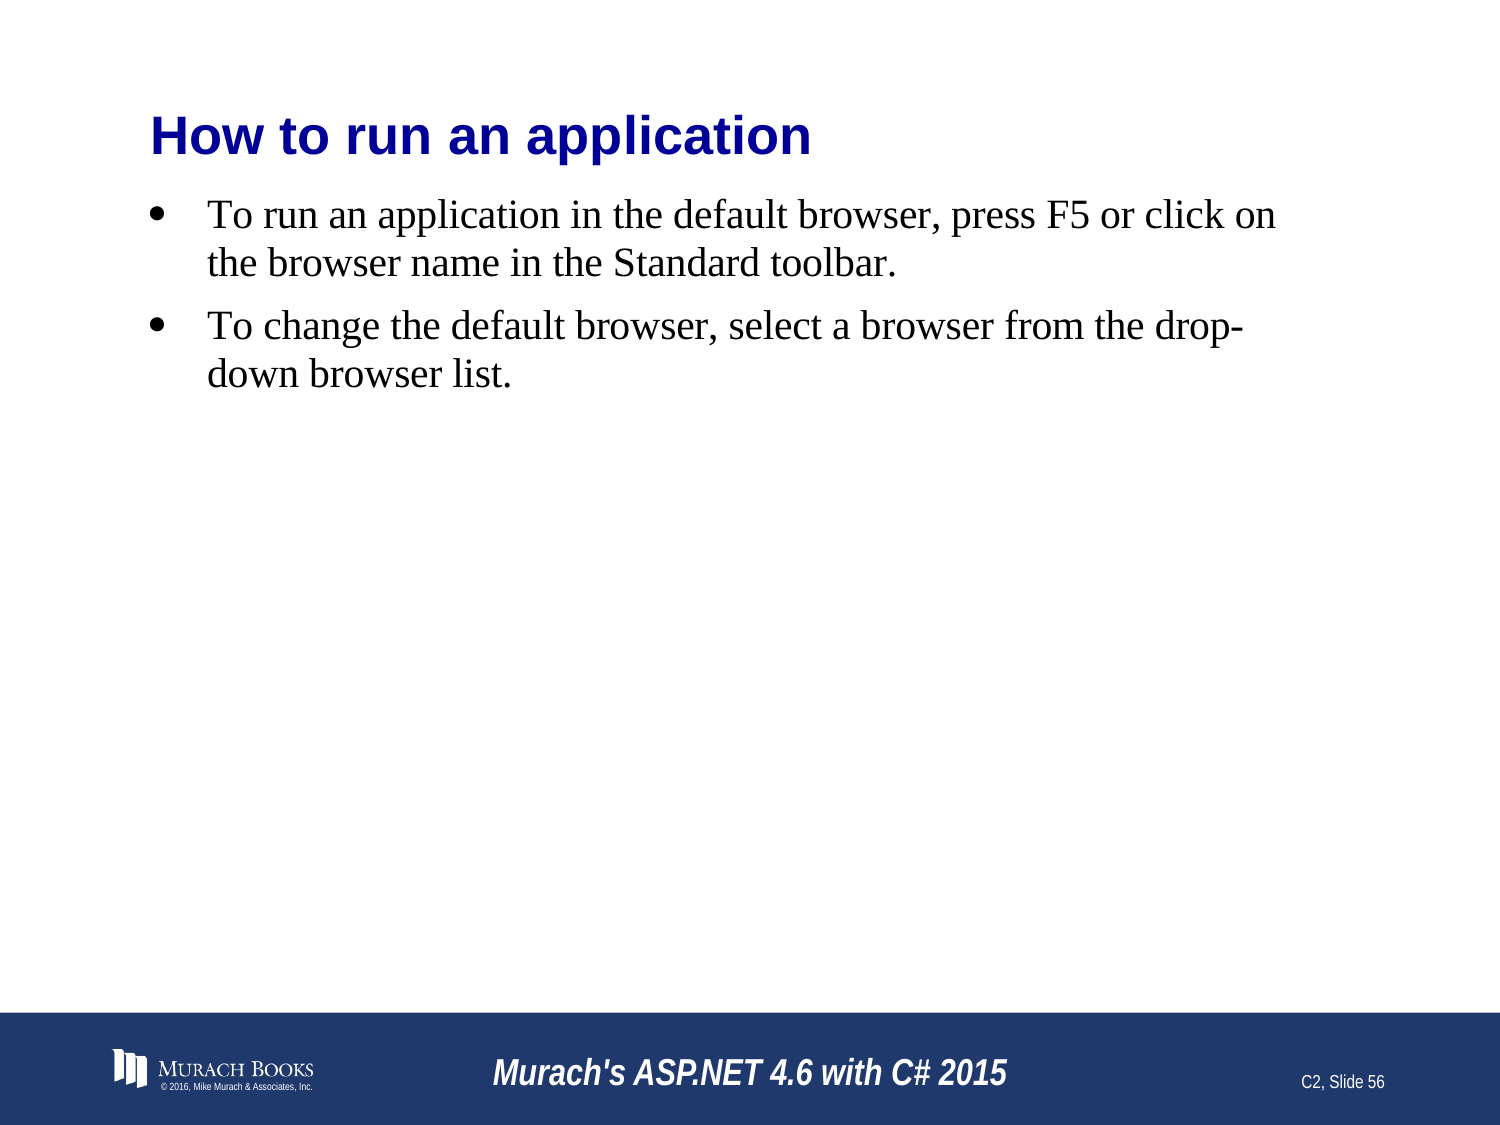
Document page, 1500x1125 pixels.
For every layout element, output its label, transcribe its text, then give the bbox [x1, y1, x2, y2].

footer © 2016, Mike Murach & Associates, Inc. [12, 1025, 463, 1100]
title How to run an application [150, 99, 1350, 166]
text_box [149, 187, 1348, 411]
slide_number C2, Slide 56 [1087, 1025, 1400, 1100]
slide_number Murach's ASP.NET 4.6 with C# 2015 [463, 1025, 1050, 1100]
